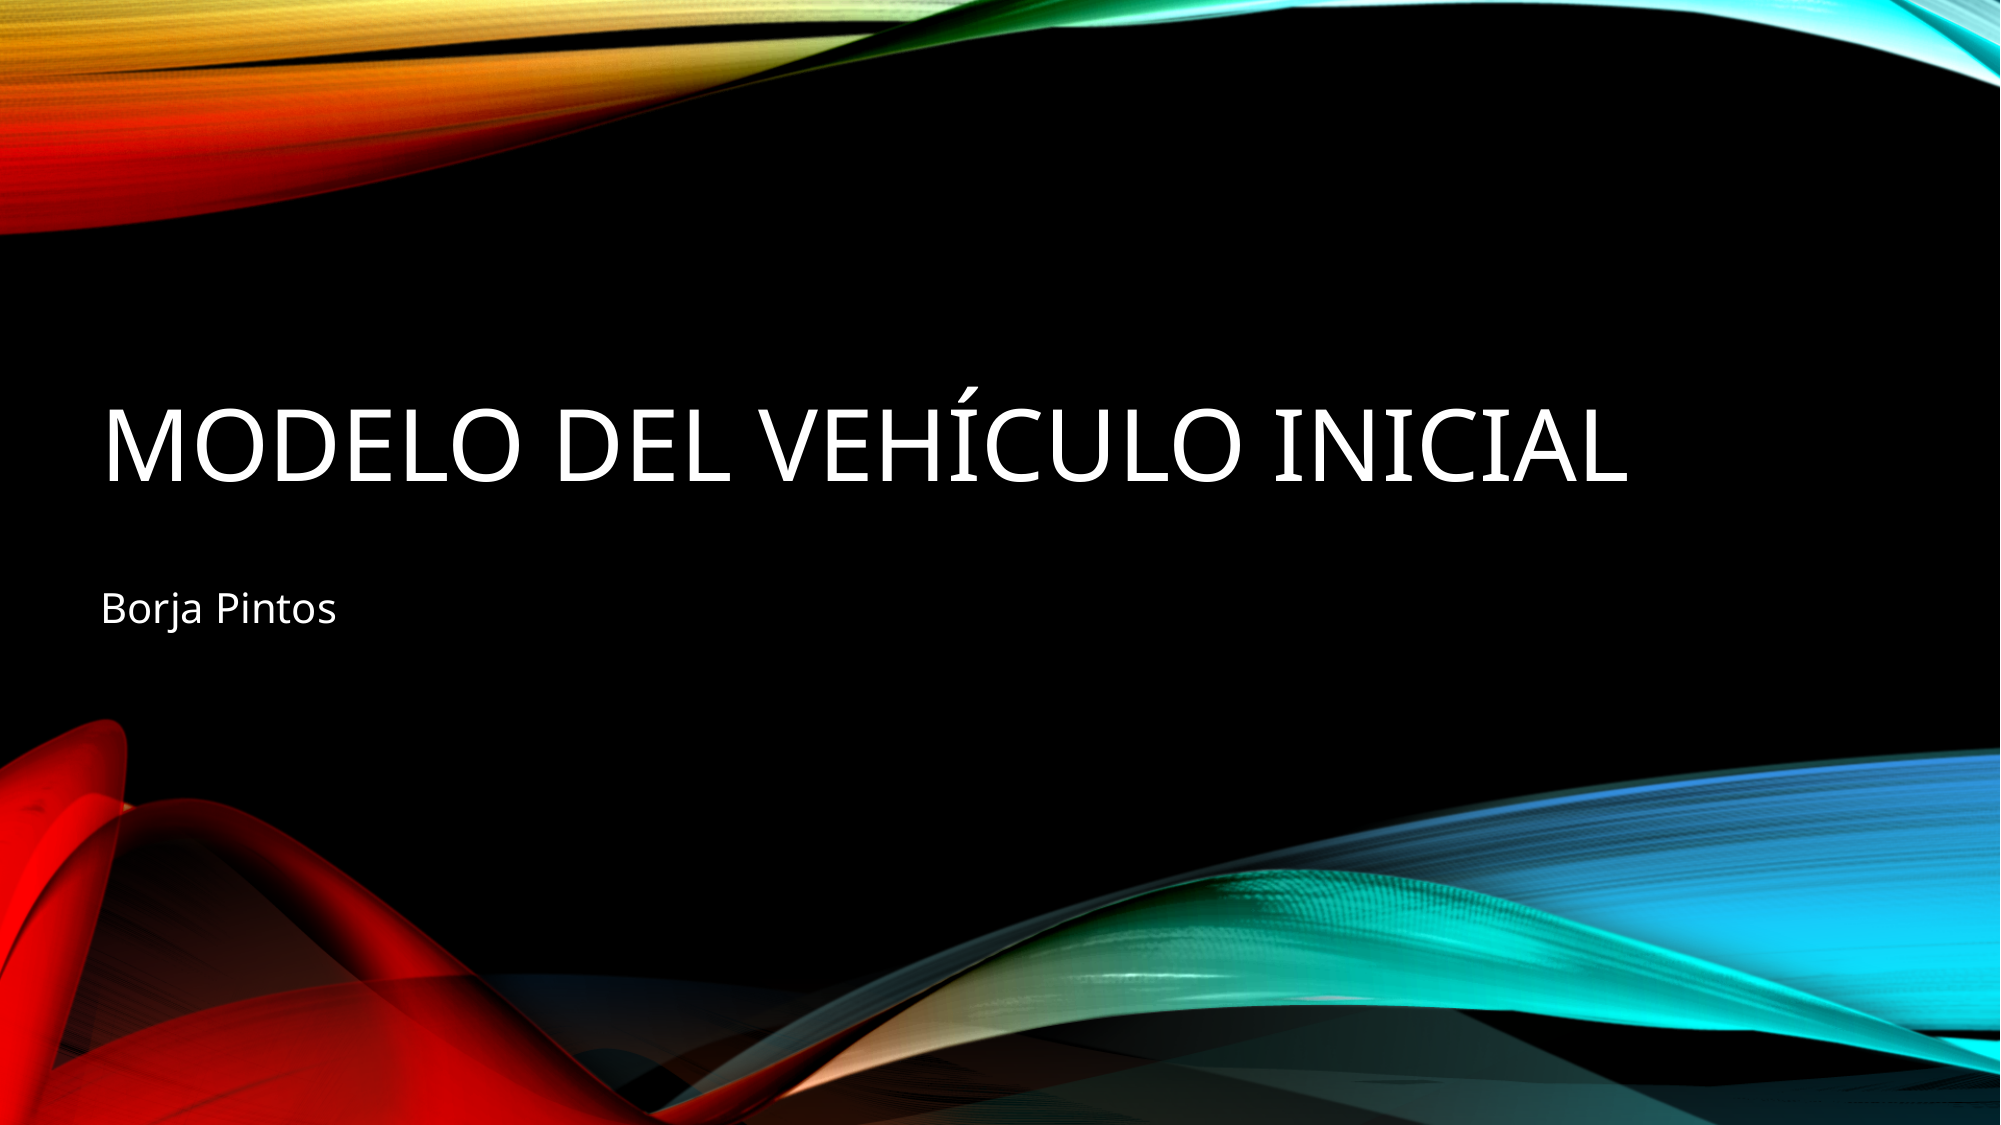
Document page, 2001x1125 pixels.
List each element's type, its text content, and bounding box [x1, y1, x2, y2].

picture [0, 717, 2000, 1125]
picture [0, 0, 2000, 237]
subtitle Borja Pintos [85, 580, 1586, 852]
title Modelo del vehículo inicial [85, 184, 1944, 511]
